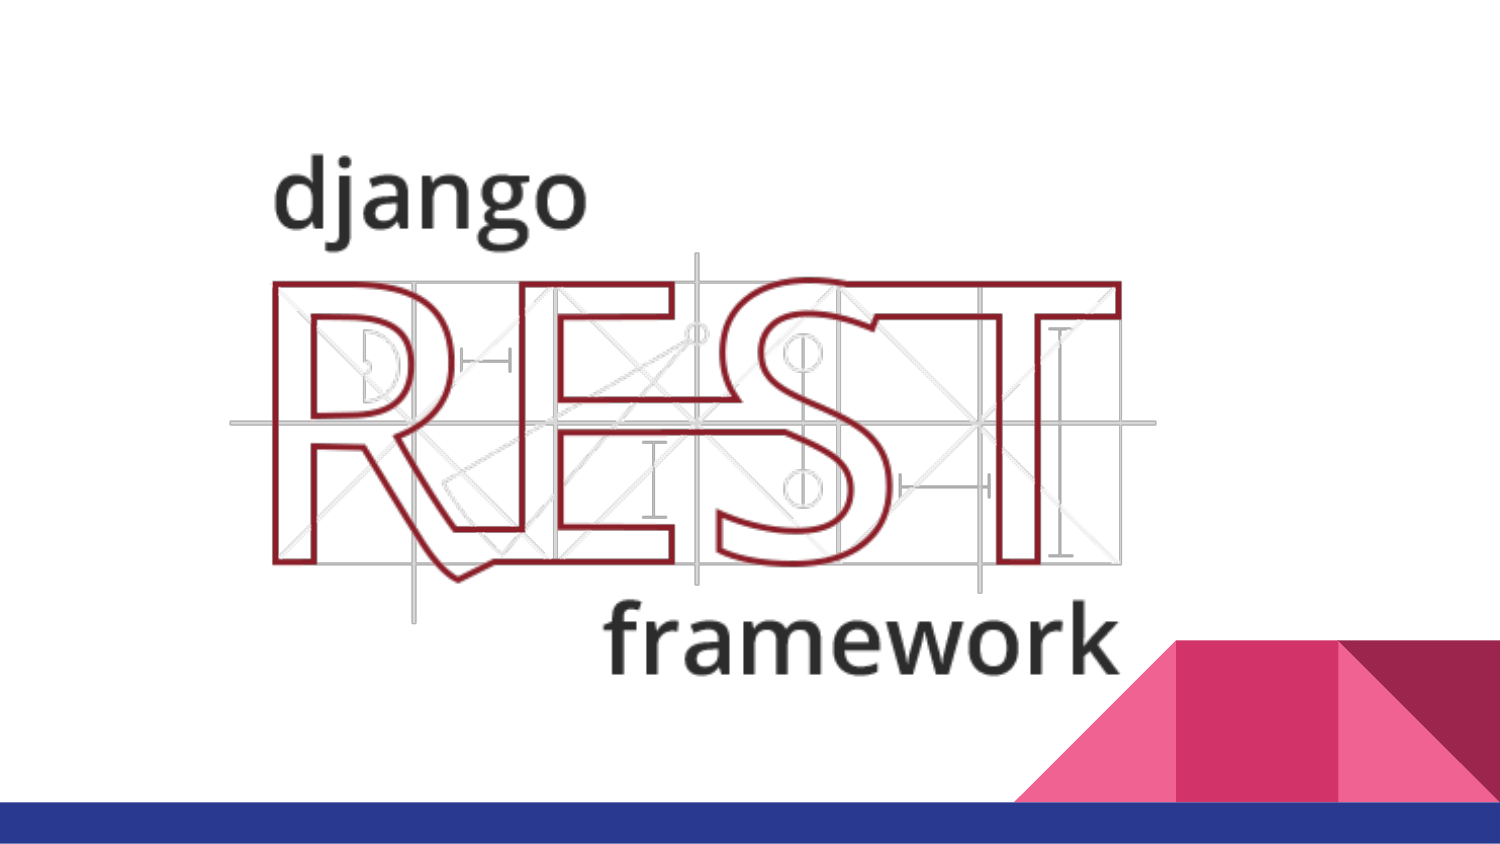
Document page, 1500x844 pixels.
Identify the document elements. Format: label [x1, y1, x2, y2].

picture [89, 148, 1302, 685]
